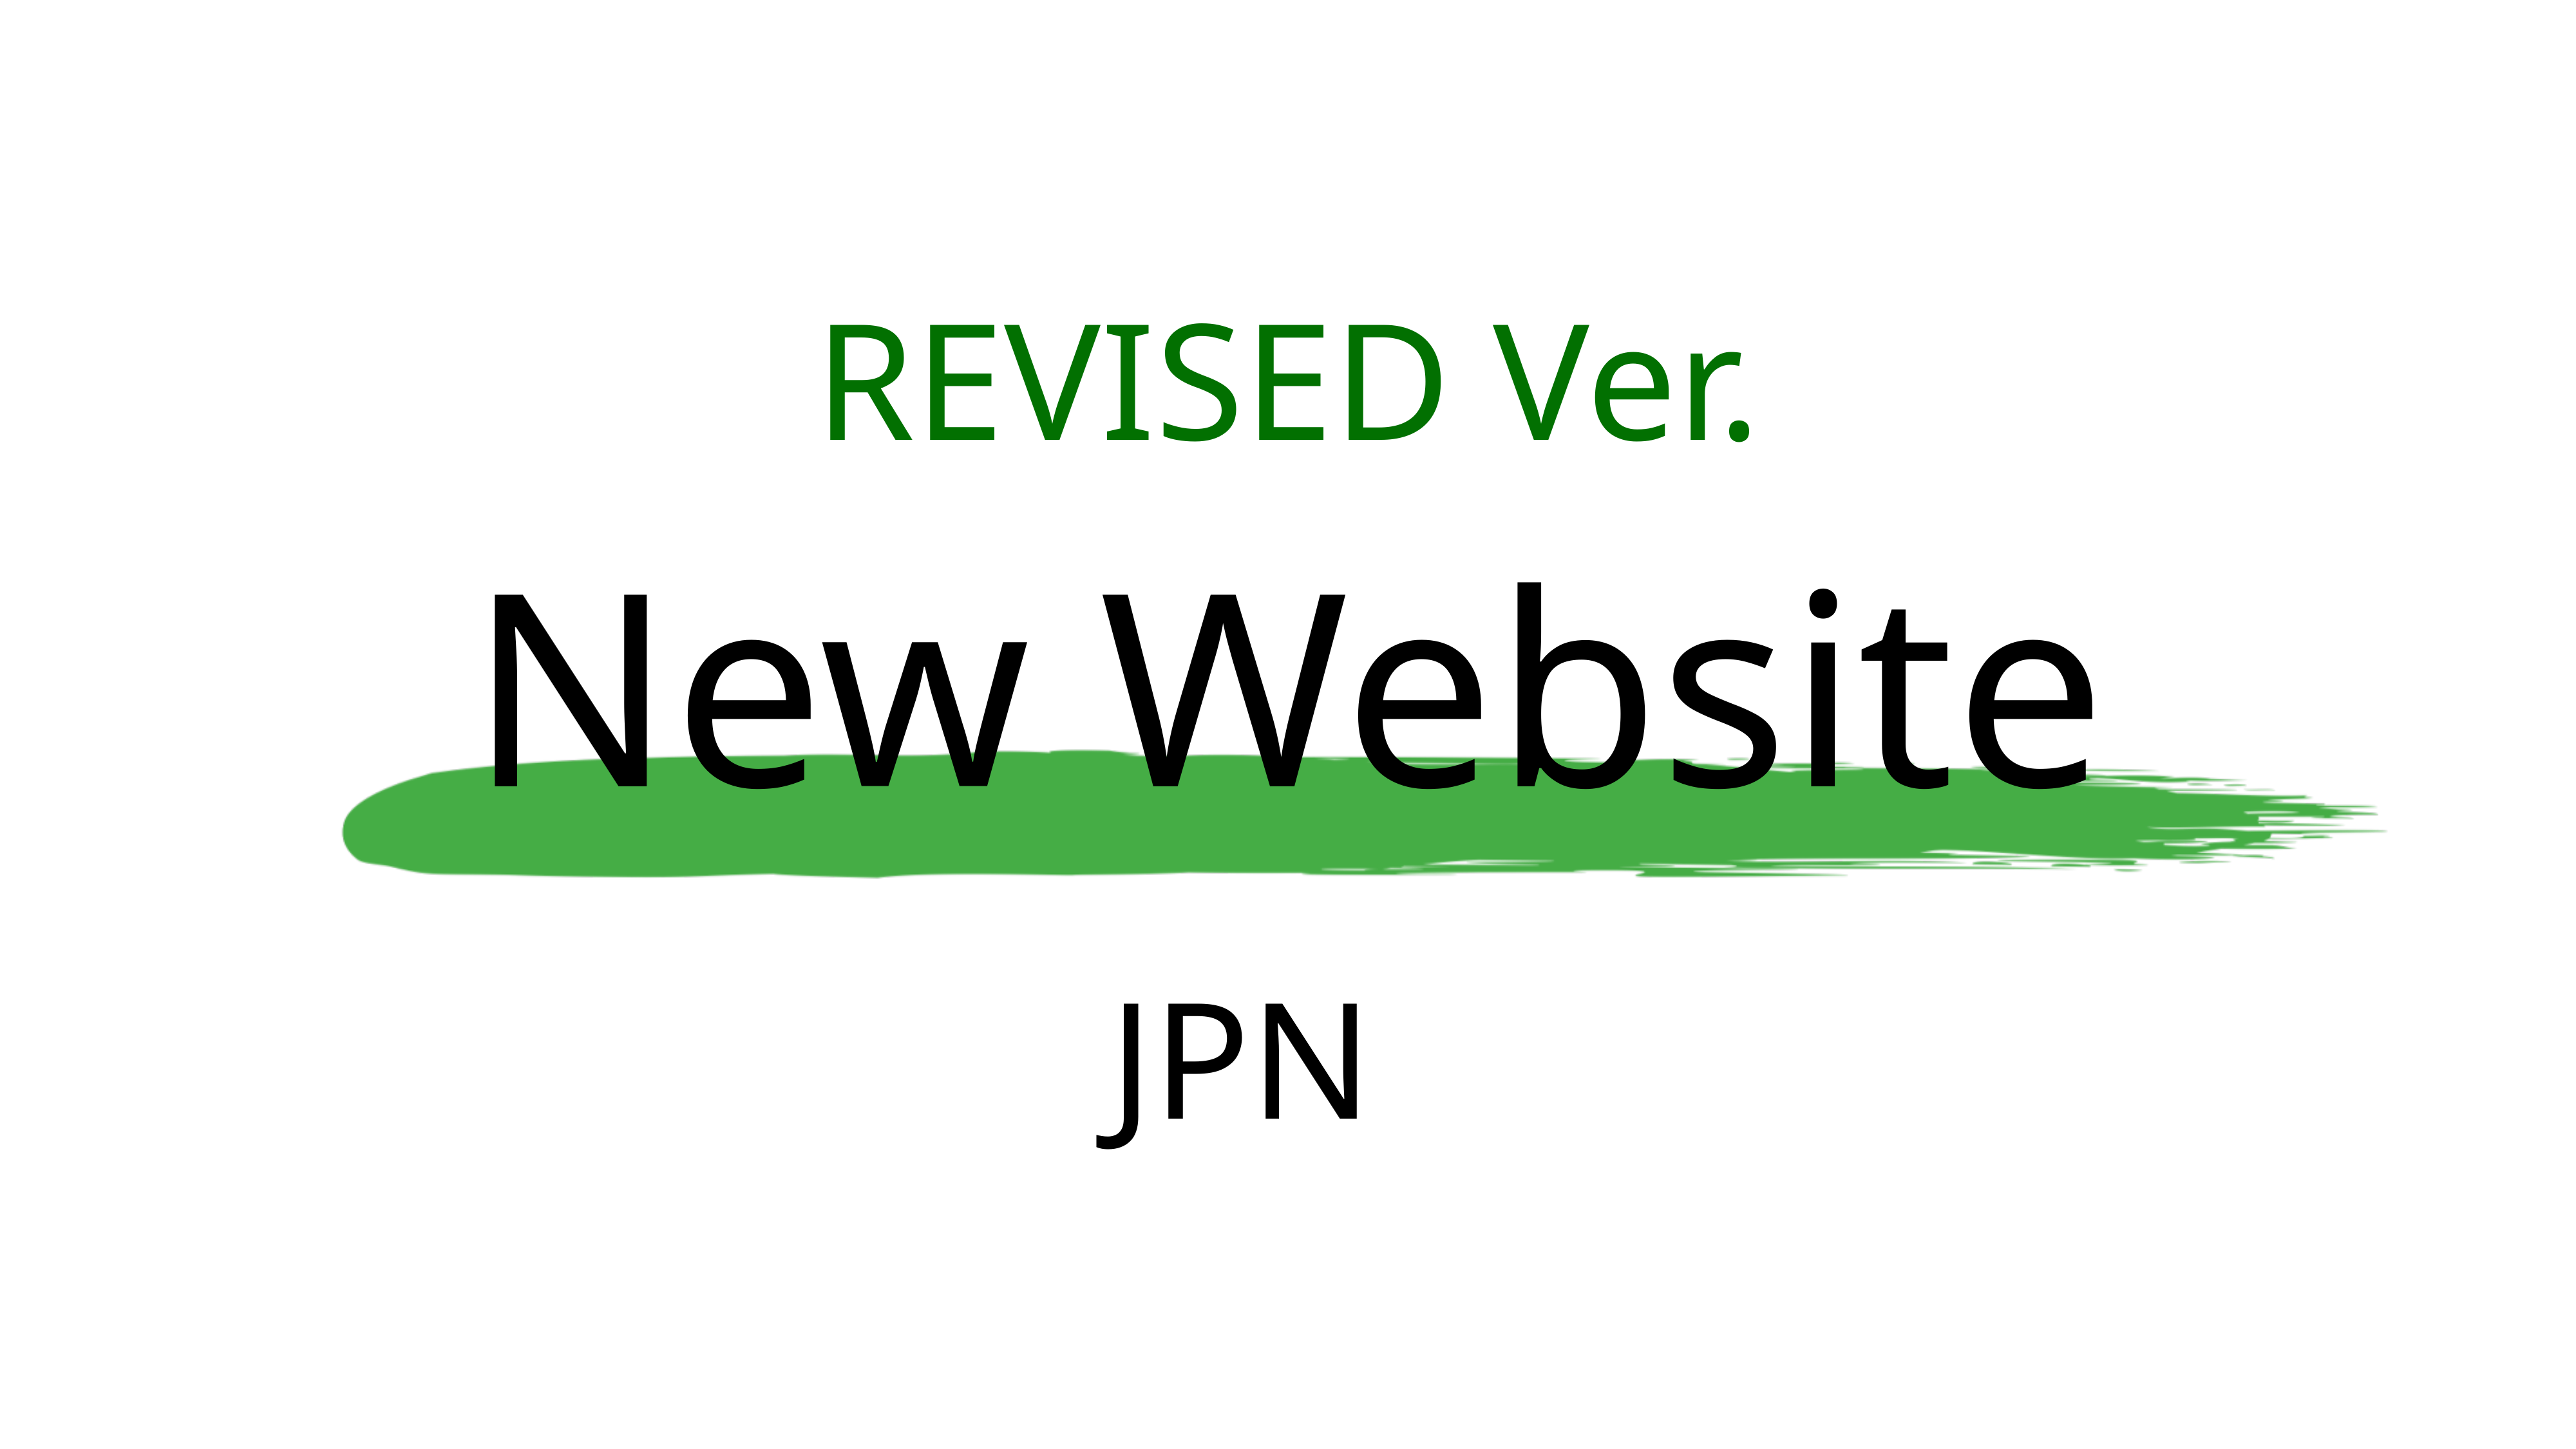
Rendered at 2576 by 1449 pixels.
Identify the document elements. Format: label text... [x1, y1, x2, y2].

title New Website [187, 354, 2389, 846]
picture [270, 747, 2471, 882]
text_box REVISED Ver. [665, 273, 1911, 478]
text_box JPN [961, 952, 1520, 1157]
